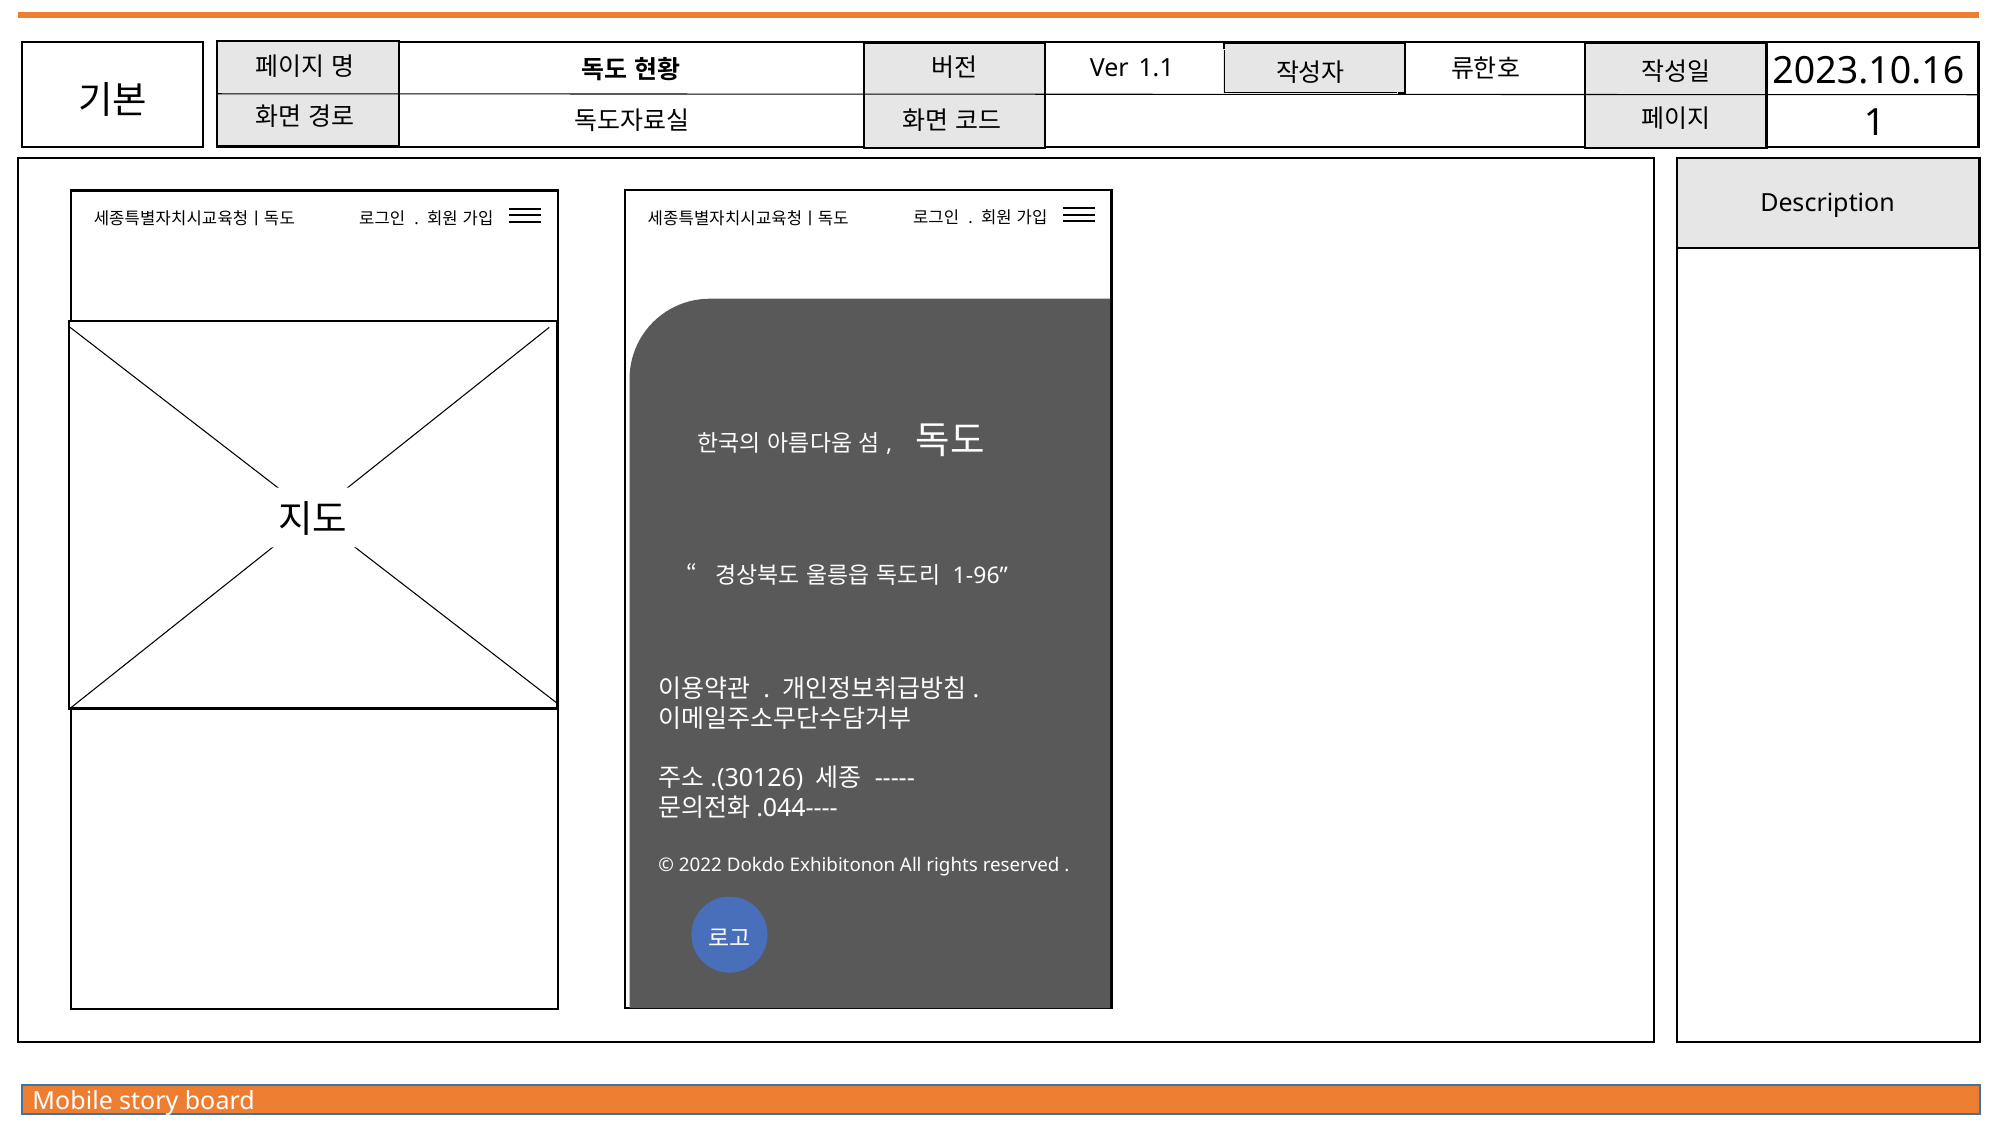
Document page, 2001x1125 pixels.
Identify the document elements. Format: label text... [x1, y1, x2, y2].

text_box 기본 [25, 68, 200, 129]
text_box 페이지 명 [218, 42, 392, 88]
text_box [1046, 95, 1584, 148]
text_box 작성자 [1223, 49, 1398, 93]
text_box 작성일 [1589, 48, 1717, 93]
text_box 이용약관 . 개인정보취급방침.이메일주소무단수담거부 주소.(30126) 세종 ----- 문의전화.044---- [643, 664, 1088, 830]
text_box 화면 경로 [218, 95, 392, 139]
text_box 버전 [867, 44, 981, 89]
text_box [1584, 42, 1717, 48]
text_box [498, 1084, 1981, 1115]
text_box [216, 95, 863, 148]
text_box [1676, 157, 1981, 1043]
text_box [69, 326, 557, 703]
text_box © 2022 Dokdo Exhibitonon All rights reserved . [643, 845, 1095, 883]
text_box [1283, 42, 1406, 49]
text_box 로그인 . 회원 가입 [881, 199, 1068, 235]
text_box [863, 42, 1046, 93]
text_box [1584, 96, 1768, 149]
text_box 세종특별자치시교육청ㅣ독도 [79, 200, 360, 236]
text_box 로그인 . 회원 가입 [327, 200, 514, 235]
text_box [628, 297, 1112, 1010]
text_box 류한호 [1334, 45, 1637, 90]
text_box Mobile story board [17, 1077, 498, 1122]
text_box [68, 320, 558, 710]
text_box 1 [1770, 95, 1979, 151]
text_box 화면 코드 [865, 97, 1039, 143]
text_box 독도 [900, 408, 1000, 469]
text_box 페이지 [1589, 95, 1763, 140]
text_box 독도자료실 [459, 96, 805, 142]
text_box Ver 1.1 [981, 31, 1283, 92]
text_box 한국의 아름다움 섬, [682, 421, 900, 464]
text_box [624, 189, 1113, 1009]
text_box [1676, 157, 1980, 249]
text_box [863, 95, 1046, 149]
text_box [400, 41, 981, 93]
text_box 세종특별자치시교육청ㅣ독도 [632, 200, 881, 235]
text_box [216, 40, 400, 147]
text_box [674, 896, 785, 973]
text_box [69, 703, 550, 709]
text_box [21, 41, 204, 148]
text_box Description [1698, 179, 1958, 225]
text_box 독도 현황 [458, 46, 804, 92]
text_box “경상북도 울릉읍 독도리 1-96” [671, 553, 1024, 596]
text_box 2023.10.16 [1717, 38, 2000, 99]
text_box [17, 157, 1655, 1043]
text_box [1283, 41, 1717, 45]
text_box [70, 189, 559, 1010]
